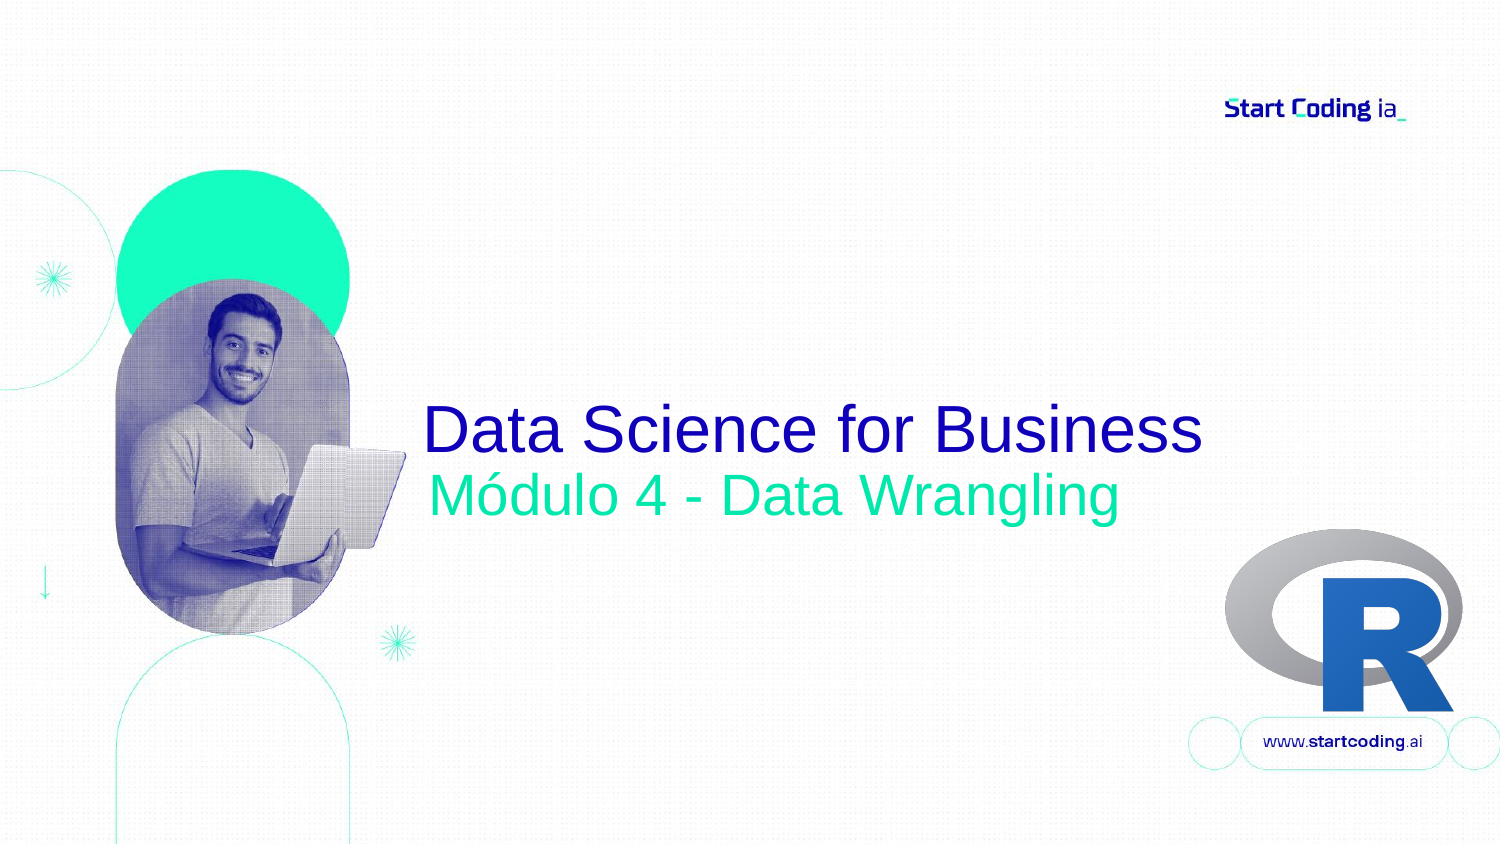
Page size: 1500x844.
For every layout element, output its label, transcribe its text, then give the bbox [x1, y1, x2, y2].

title Data Science for Business [407, 145, 1500, 483]
picture [0, 0, 1500, 844]
subtitle Módulo 4 - Data Wrangling [413, 448, 1452, 579]
